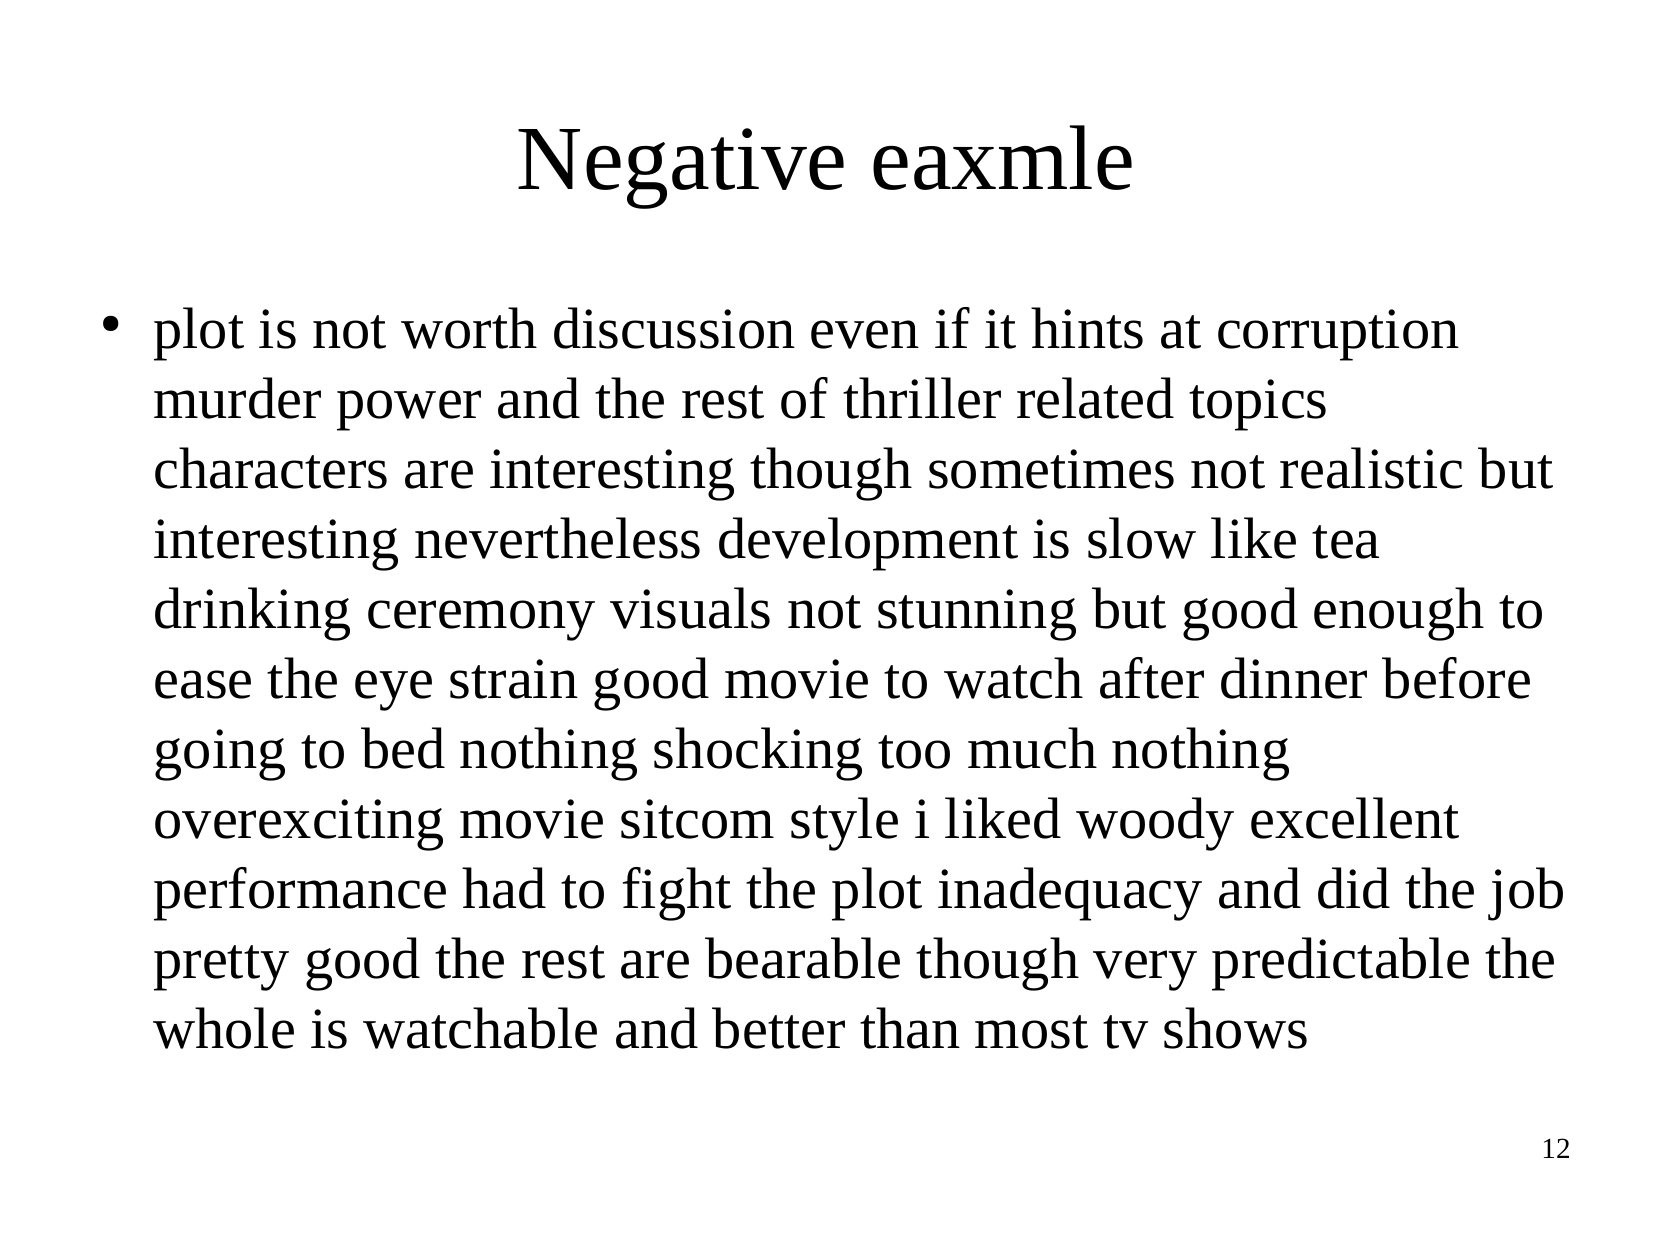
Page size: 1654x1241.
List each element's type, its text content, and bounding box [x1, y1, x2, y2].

list plot is not worth discussion even if it hints at corruption murder power and the rest of thriller related topics characters are interesting though sometimes not realistic but interesting nevertheless development is slow like tea drinking ceremony visuals not stunning but good enough to ease the eye strain good movie to watch after dinner before going to bed nothing shocking too much nothing overexciting movie sitcom style i liked woody excellent performance had to fight the plot inadequacy and did the job pretty good the rest are bearable though very predictable the whole is watchable and better than most tv shows [82, 290, 1571, 1010]
slide_number 12 [1185, 1129, 1571, 1216]
title Negative eaxmle [82, 49, 1571, 257]
